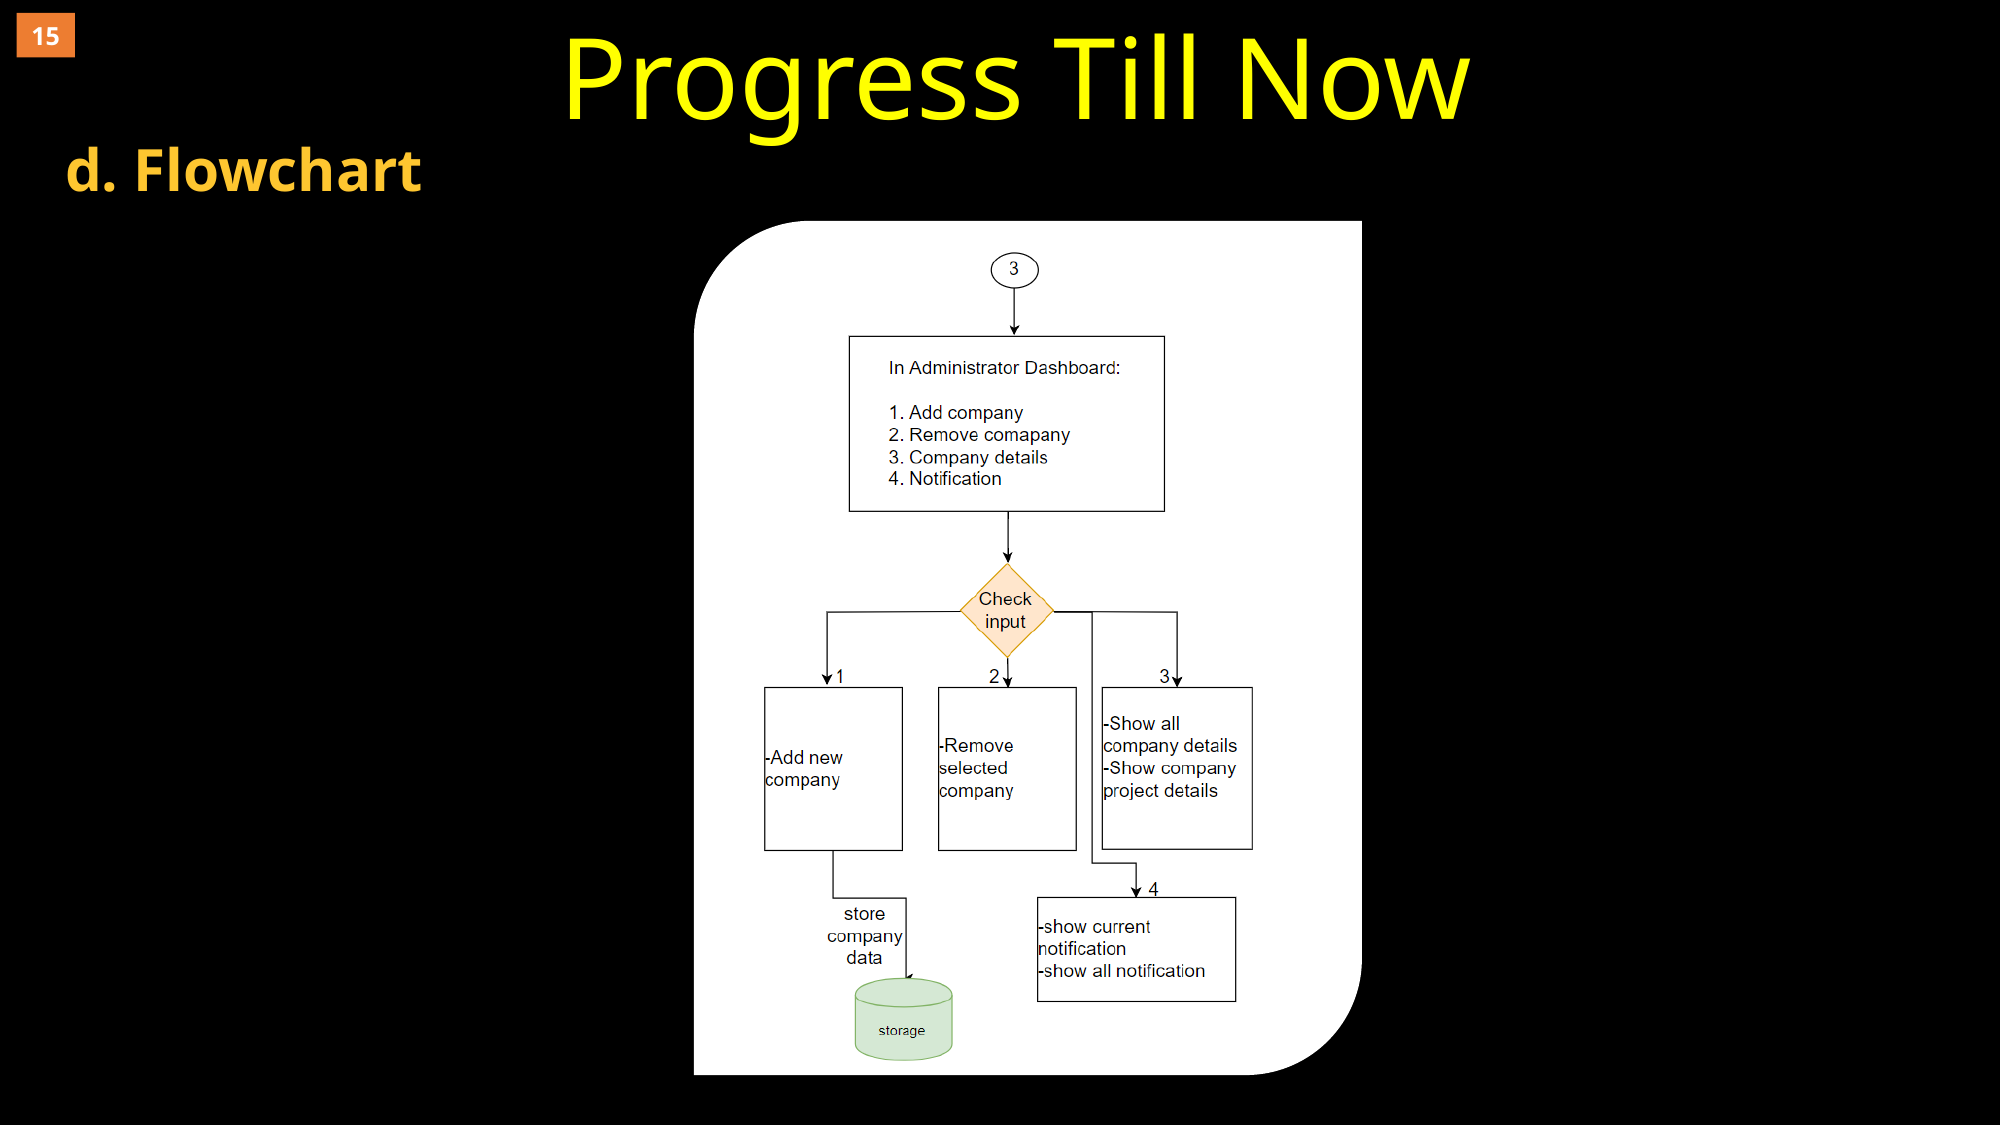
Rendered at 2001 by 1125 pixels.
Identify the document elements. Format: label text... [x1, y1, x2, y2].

picture [701, 228, 1355, 1068]
text_box Progress Till Now [494, 0, 1538, 125]
text_box 15 [16, 12, 75, 58]
text_box d. Flowchart [50, 125, 1875, 211]
